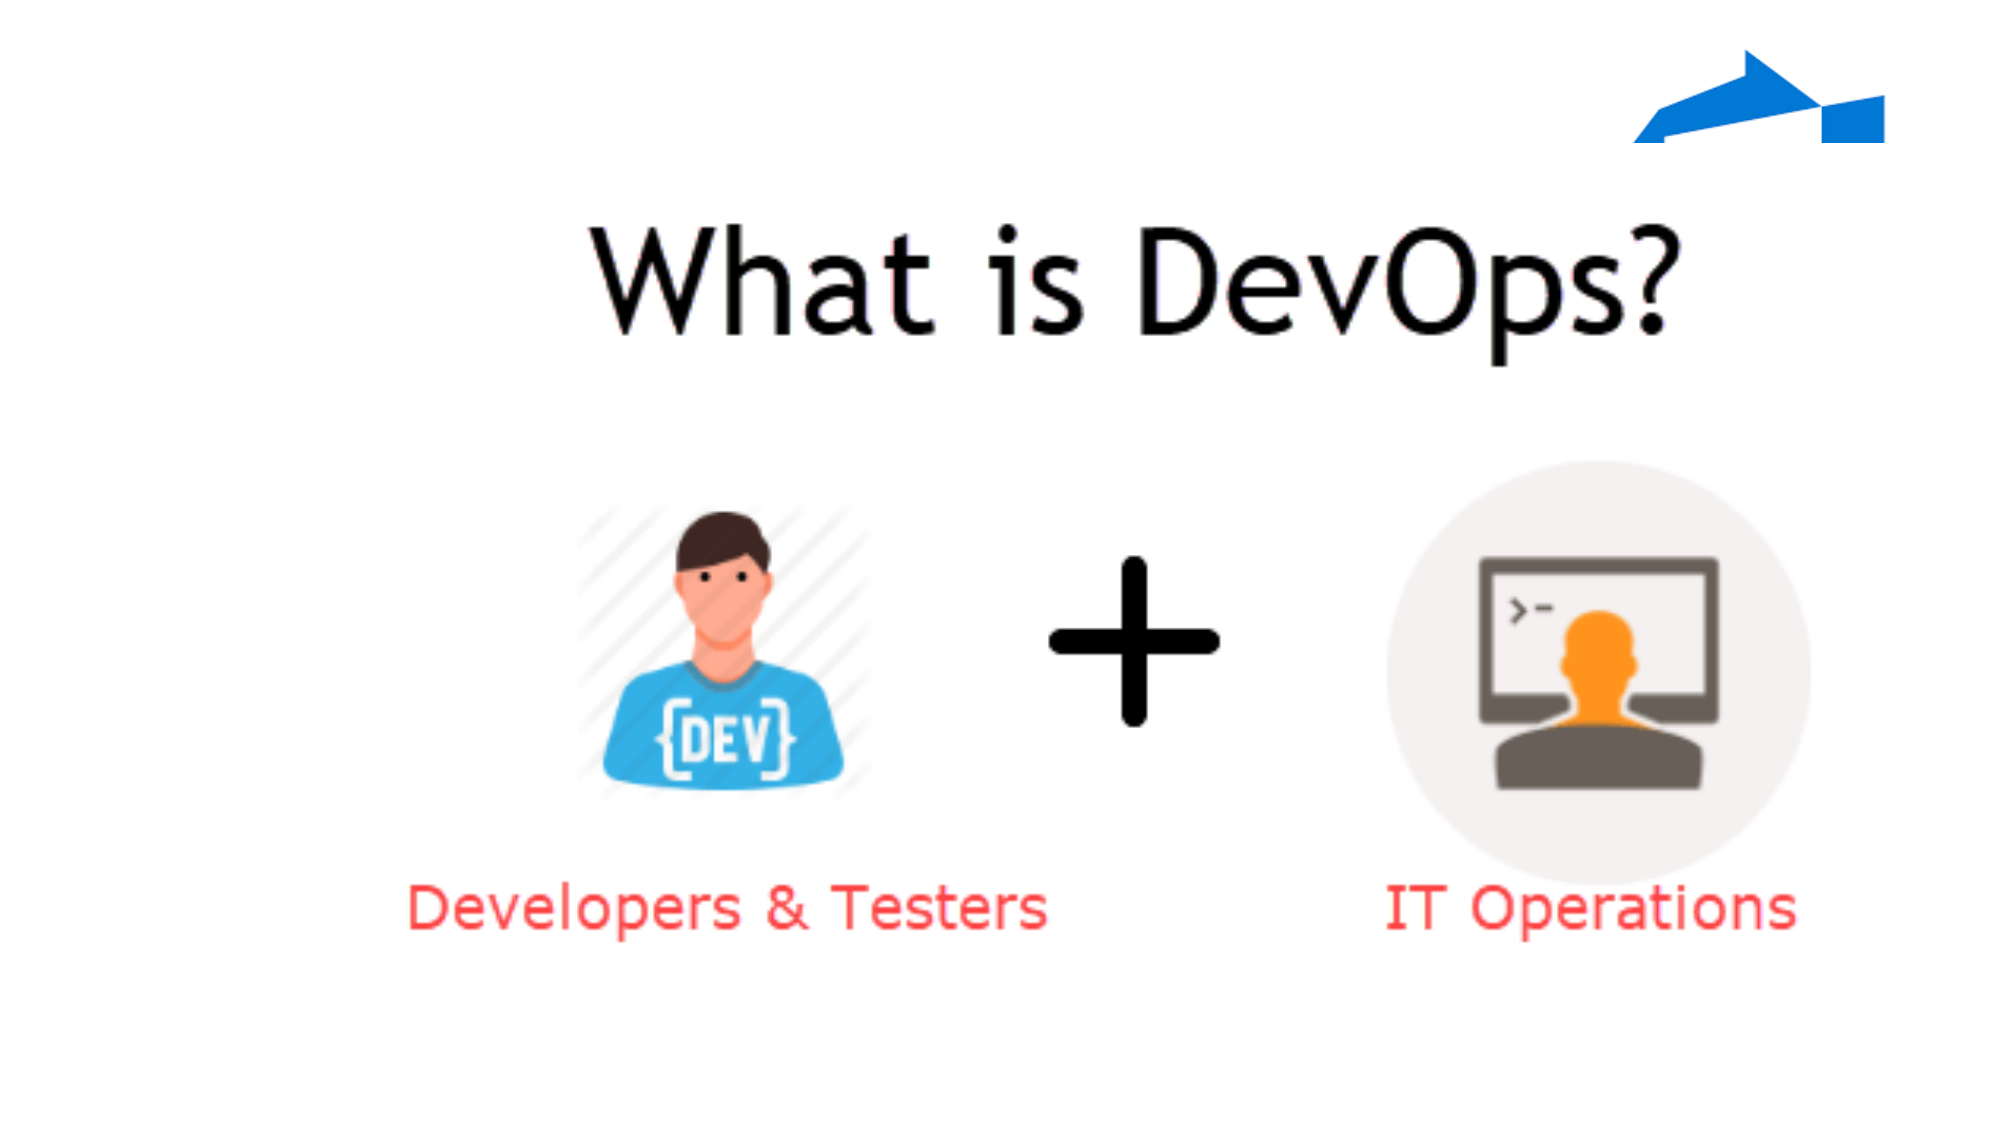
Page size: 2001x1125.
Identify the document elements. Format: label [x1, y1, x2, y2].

picture [1590, 12, 1938, 361]
list [399, 143, 1913, 981]
